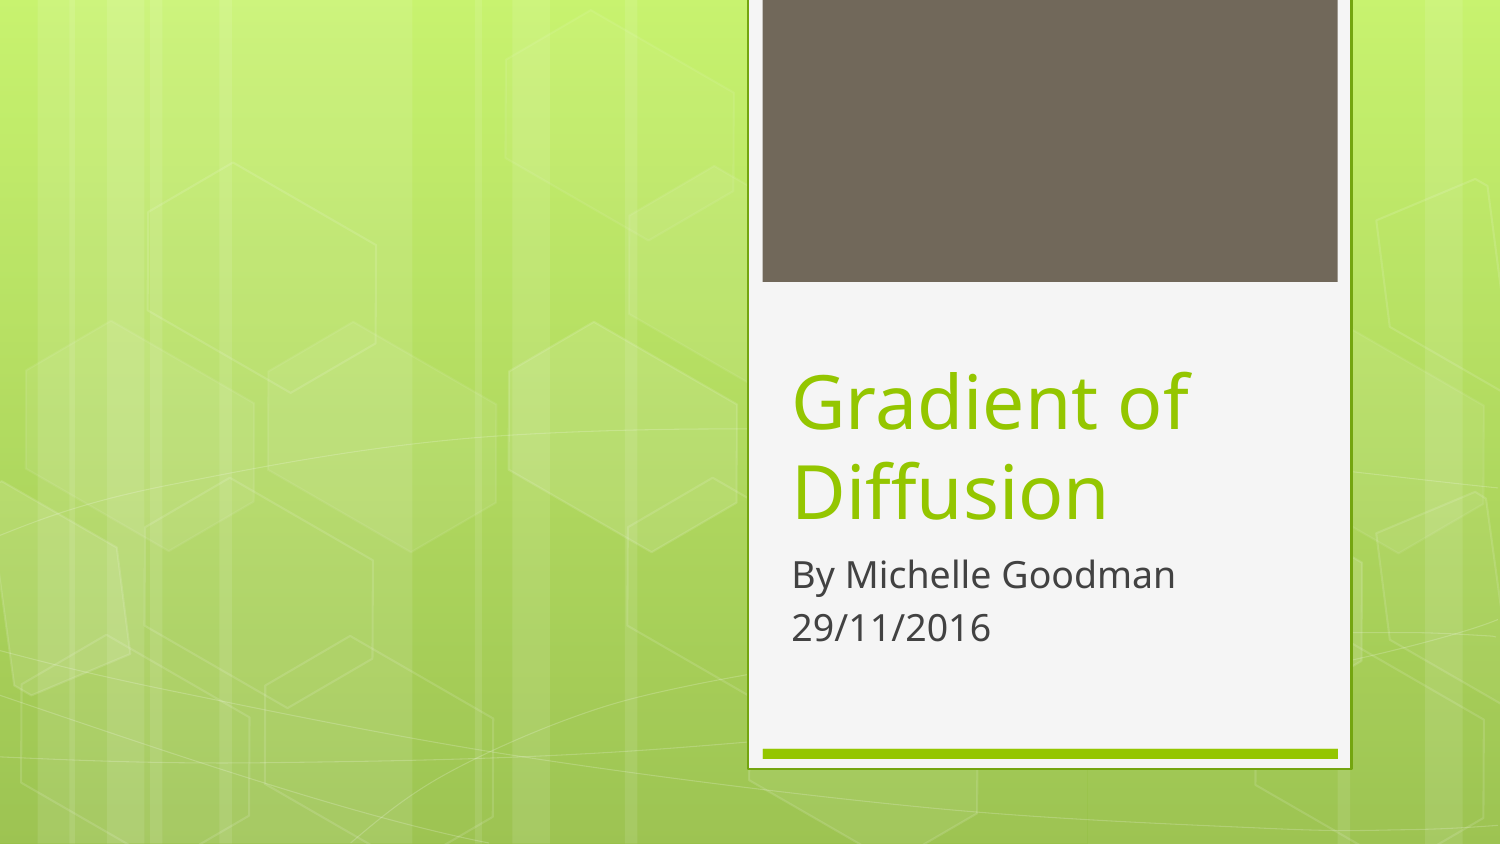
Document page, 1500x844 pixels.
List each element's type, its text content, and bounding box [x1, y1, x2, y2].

subtitle By Michelle Goodman 29/11/2016 [776, 543, 1320, 699]
title Gradient of Diffusion [776, 333, 1320, 543]
